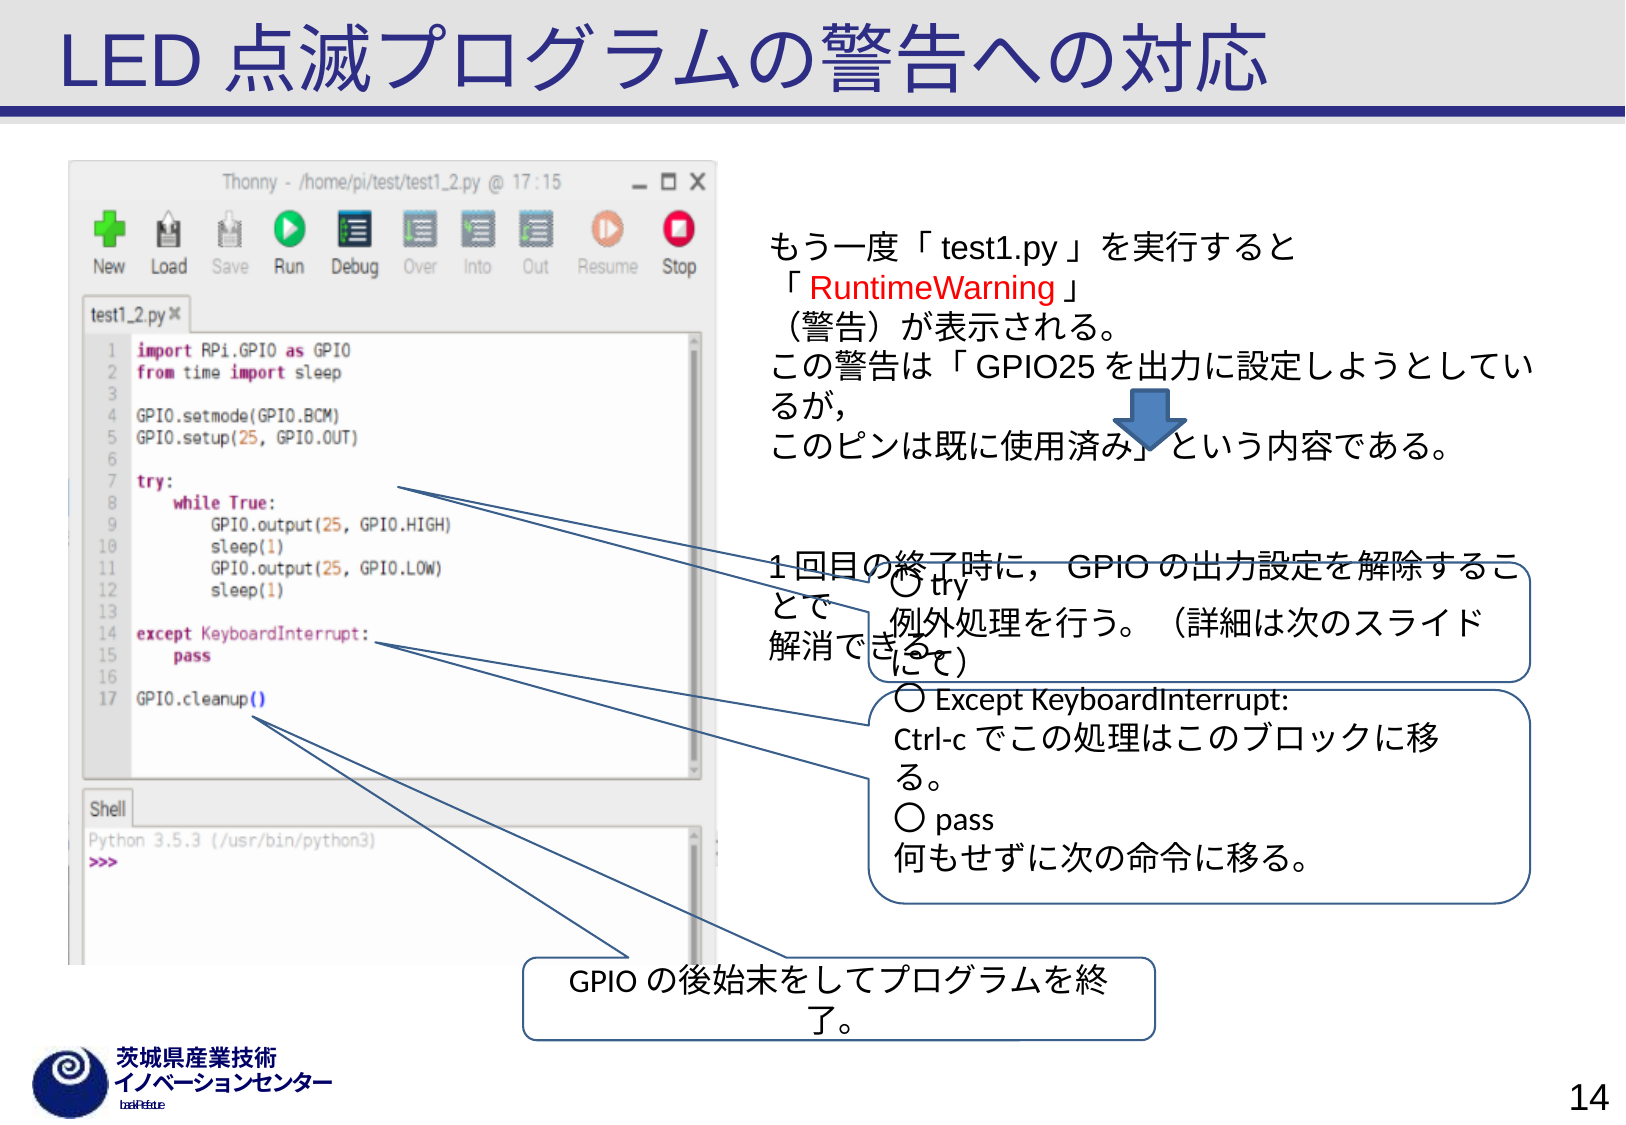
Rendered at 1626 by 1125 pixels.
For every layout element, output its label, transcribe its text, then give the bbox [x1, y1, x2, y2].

text_box 〇try 例外処理を行う。（詳細は次のスライドにて） [723, 550, 1533, 685]
text_box GPIOの後始末をしてプログラムを終了。 [521, 926, 1158, 1043]
text_box [1112, 388, 1188, 452]
title LED点滅プログラムの警告への対応 [43, 0, 1338, 113]
picture [68, 160, 719, 965]
picture [32, 1046, 109, 1119]
text_box 〇Except KeyboardInterrupt: Ctrl-cでこの処理はこのブロックに移る。 〇pass 何もせずに次の命令に移る。 [723, 687, 1533, 906]
slide_number 14 [1435, 1065, 1625, 1125]
text_box もう一度「test1.py」を実行すると「RuntimeWarning」 （警告）が表示される。 この警告は「GPIO25を出力に設定しようとしているが， このピンは既に使用済み」という内容である。 1回目の終了時に，GPIOの出力設定を解除することで 解消できる。 [753, 218, 1557, 673]
